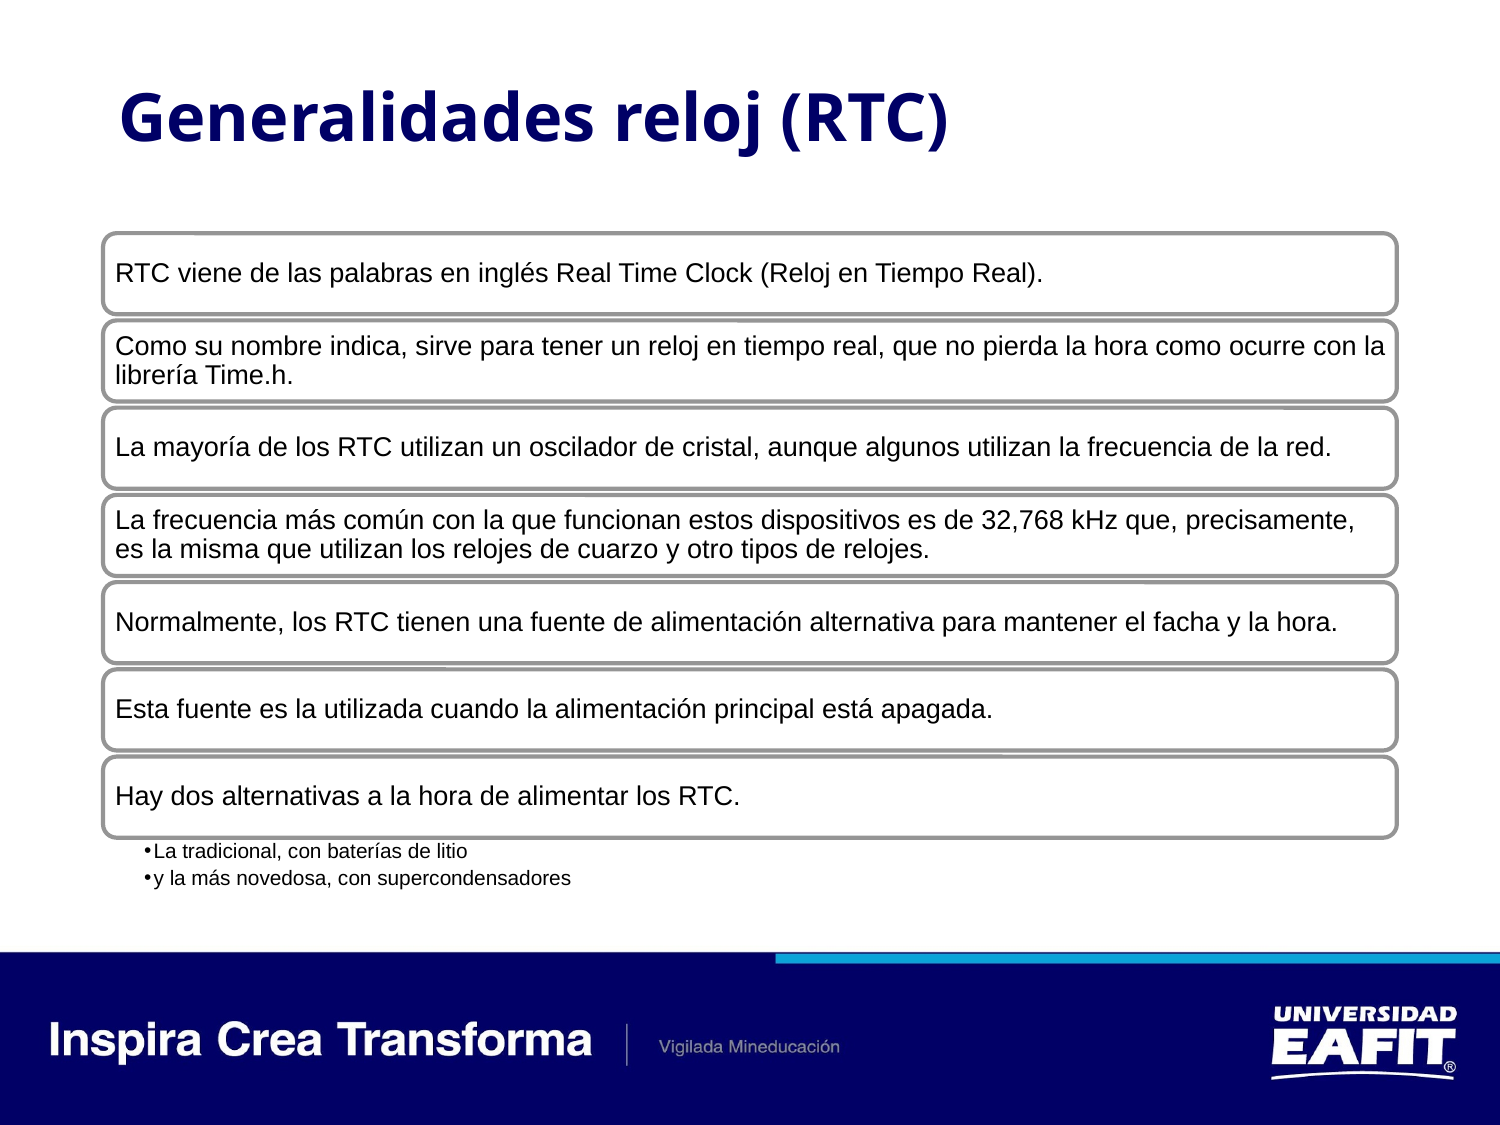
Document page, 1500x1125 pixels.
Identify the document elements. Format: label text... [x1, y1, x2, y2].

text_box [102, 232, 1398, 919]
picture [0, 0, 1500, 1125]
title Generalidades reloj (RTC) [103, 59, 1397, 181]
